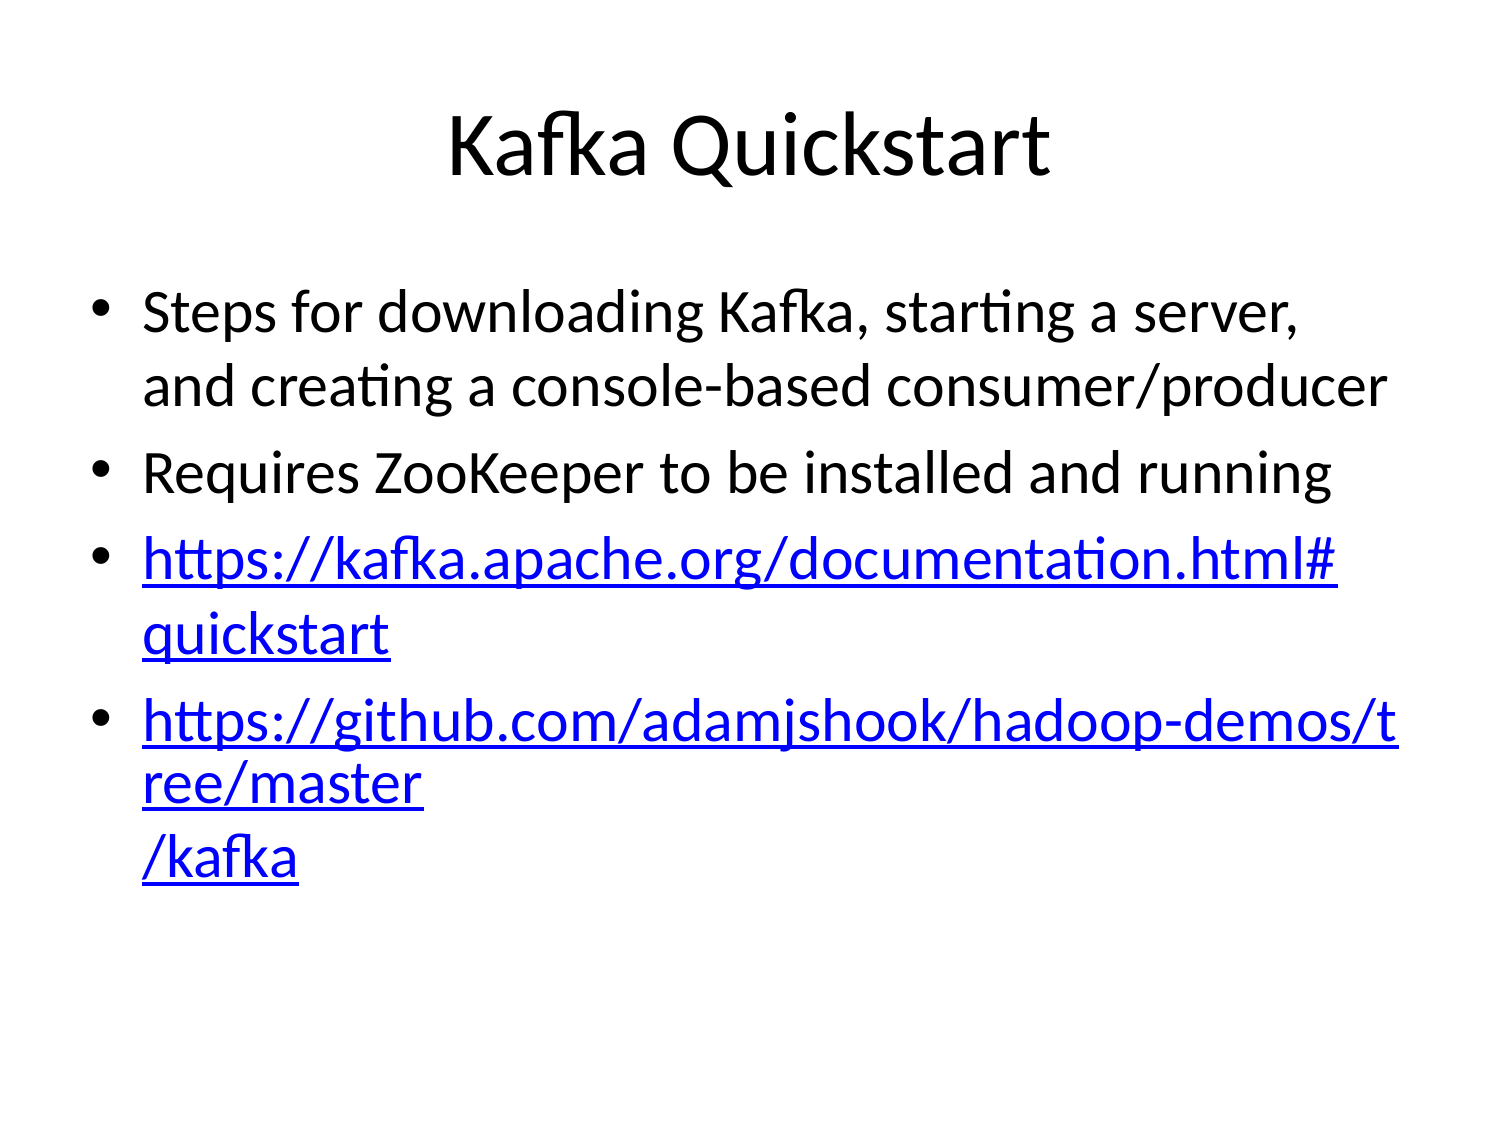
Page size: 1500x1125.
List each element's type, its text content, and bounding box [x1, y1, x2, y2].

title Kafka Quickstart [75, 45, 1425, 233]
list Steps for downloading Kafka, starting a server, and creating a console-based consumer/producer Requires ZooKeeper to be installed and running https://kafka.apache.org/documentation.html#quickstart https://github.com/adamjshook/hadoop-demos/tree/master/kafka [75, 262, 1425, 1005]
